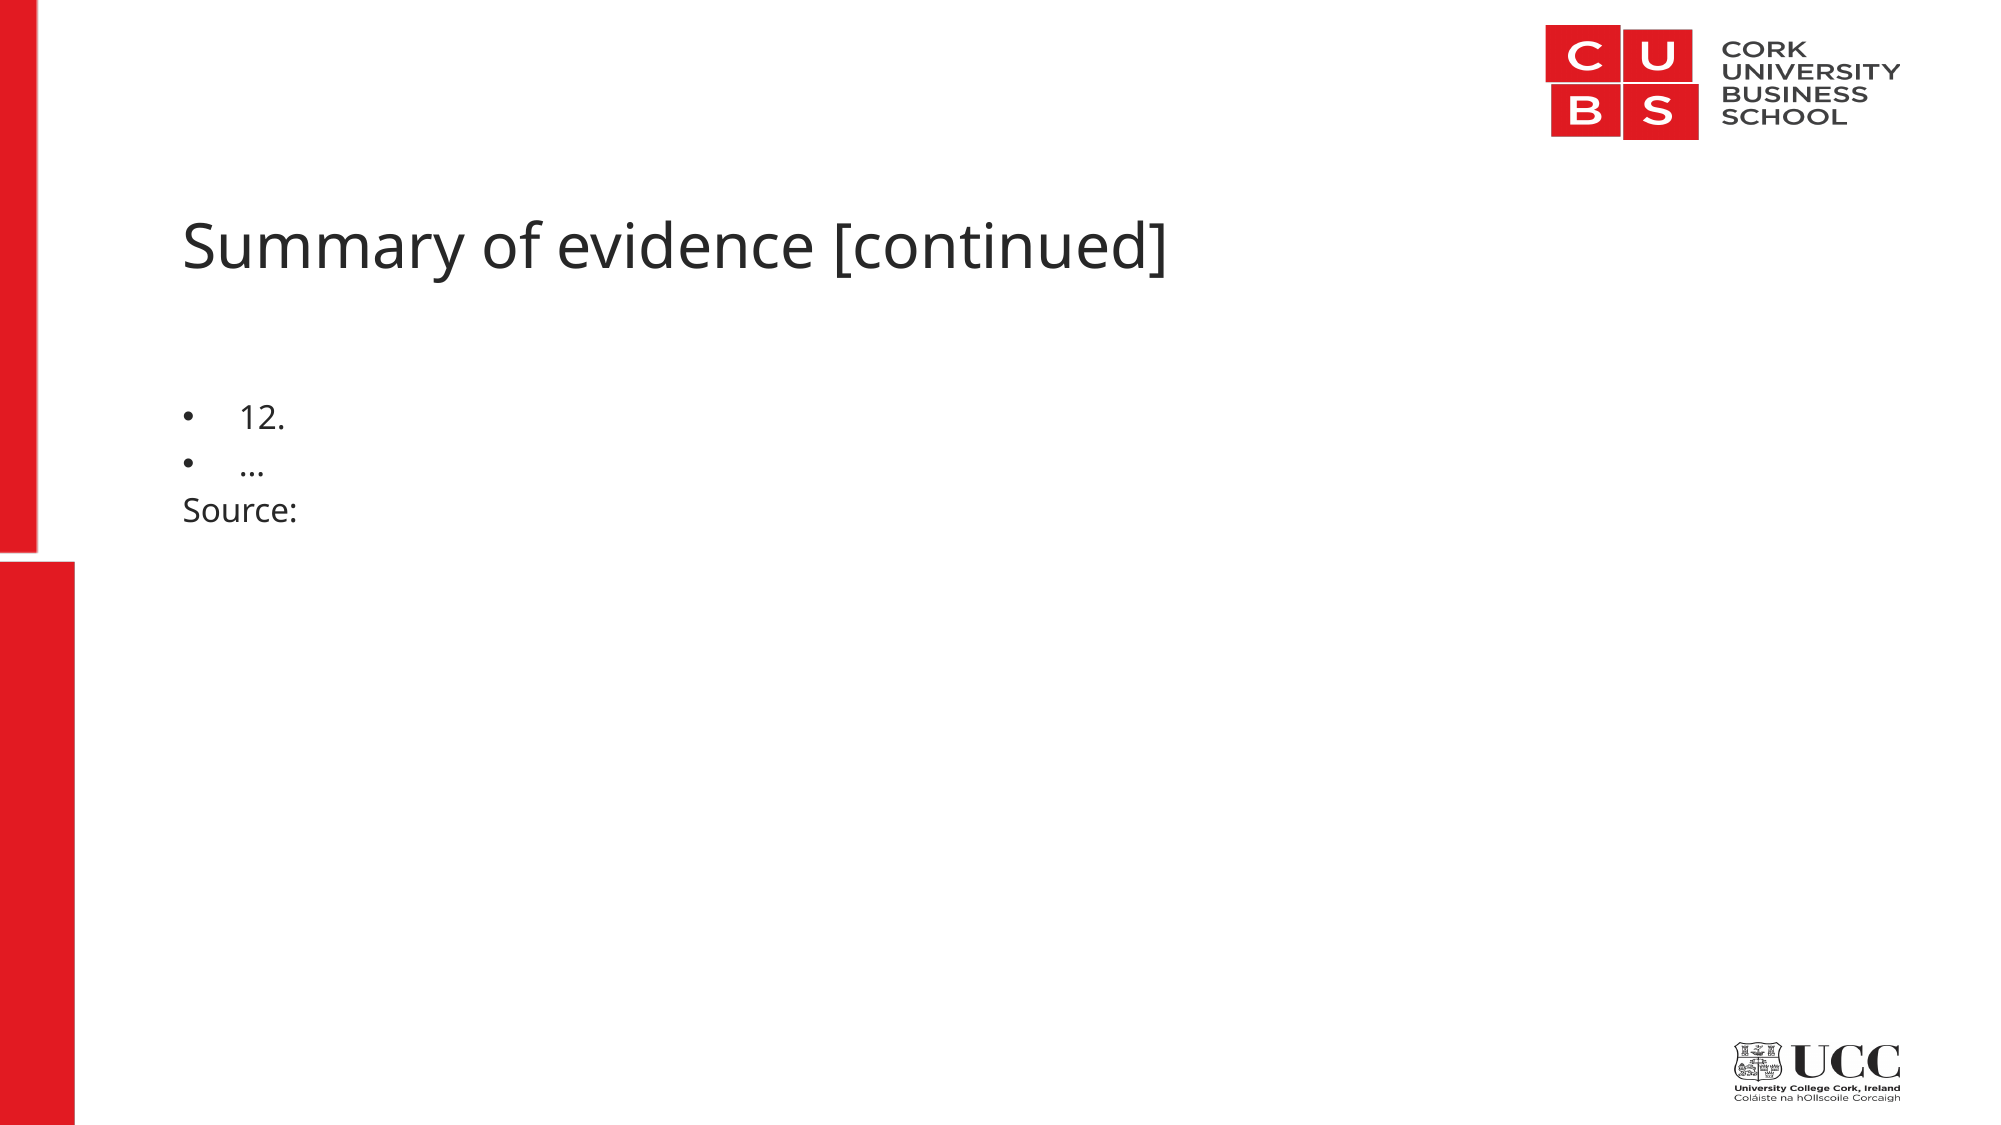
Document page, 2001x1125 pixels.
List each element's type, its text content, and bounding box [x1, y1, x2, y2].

picture [0, 0, 2000, 1125]
title Summary of evidence [continued] [167, 154, 1900, 332]
list 12. … Source: [167, 388, 1900, 980]
